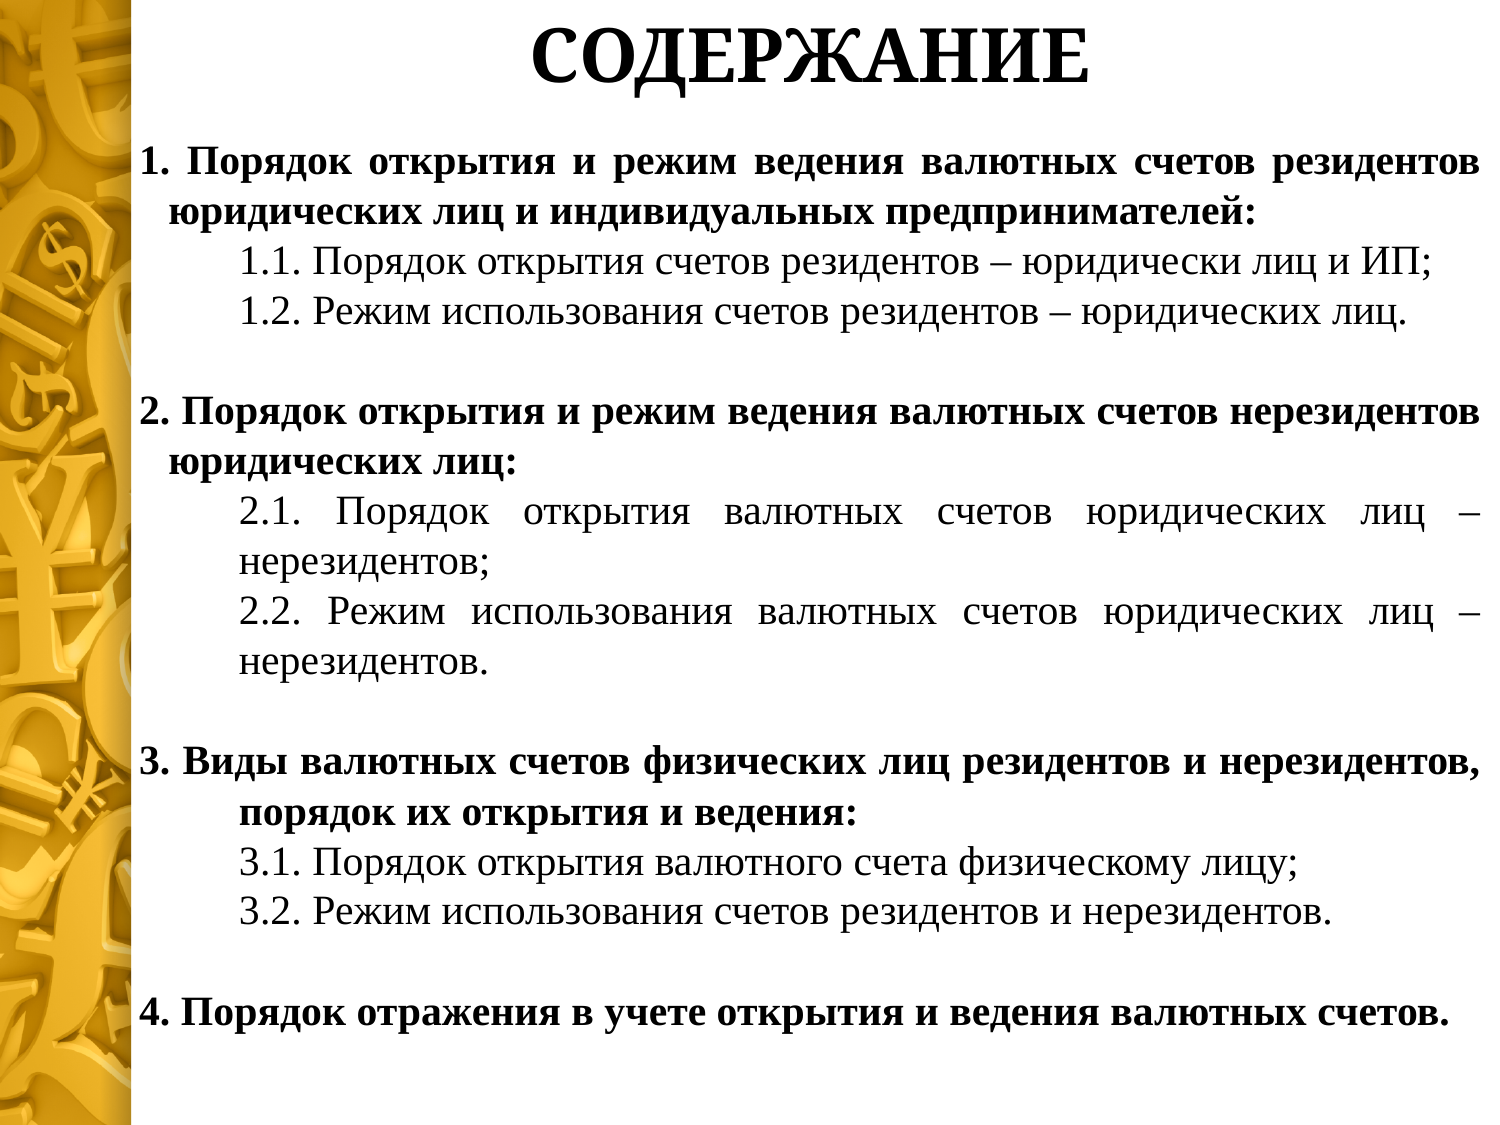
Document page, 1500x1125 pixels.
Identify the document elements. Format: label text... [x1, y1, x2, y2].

text_box 1. Порядок открытия и режим ведения валютных счетов резидентов юридических лиц и индивидуальных предпринимателей: 1.1. Порядок открытия счетов резидентов – юридически лиц и ИП; 1.2. Режим использования счетов резидентов – юридических лиц. 2. Порядок открытия и режим ведения валютных счетов нерезидентов юридических лиц: 2.1. Порядок открытия валютных счетов юридических лиц – нерезидентов; 2.2. Режим использования валютных счетов юридических лиц – нерезидентов. 3. Виды валютных счетов физических лиц резидентов и нерезидентов, порядок их открытия и ведения: 3.1. Порядок открытия валютного счета физическому лицу; 3.2. Режим использования счетов резидентов и нерезидентов. 4. Порядок отражения в учете открытия и ведения валютных счетов. [124, 80, 1496, 1041]
text_box Содержание [514, 0, 1106, 80]
picture [0, 0, 132, 1125]
